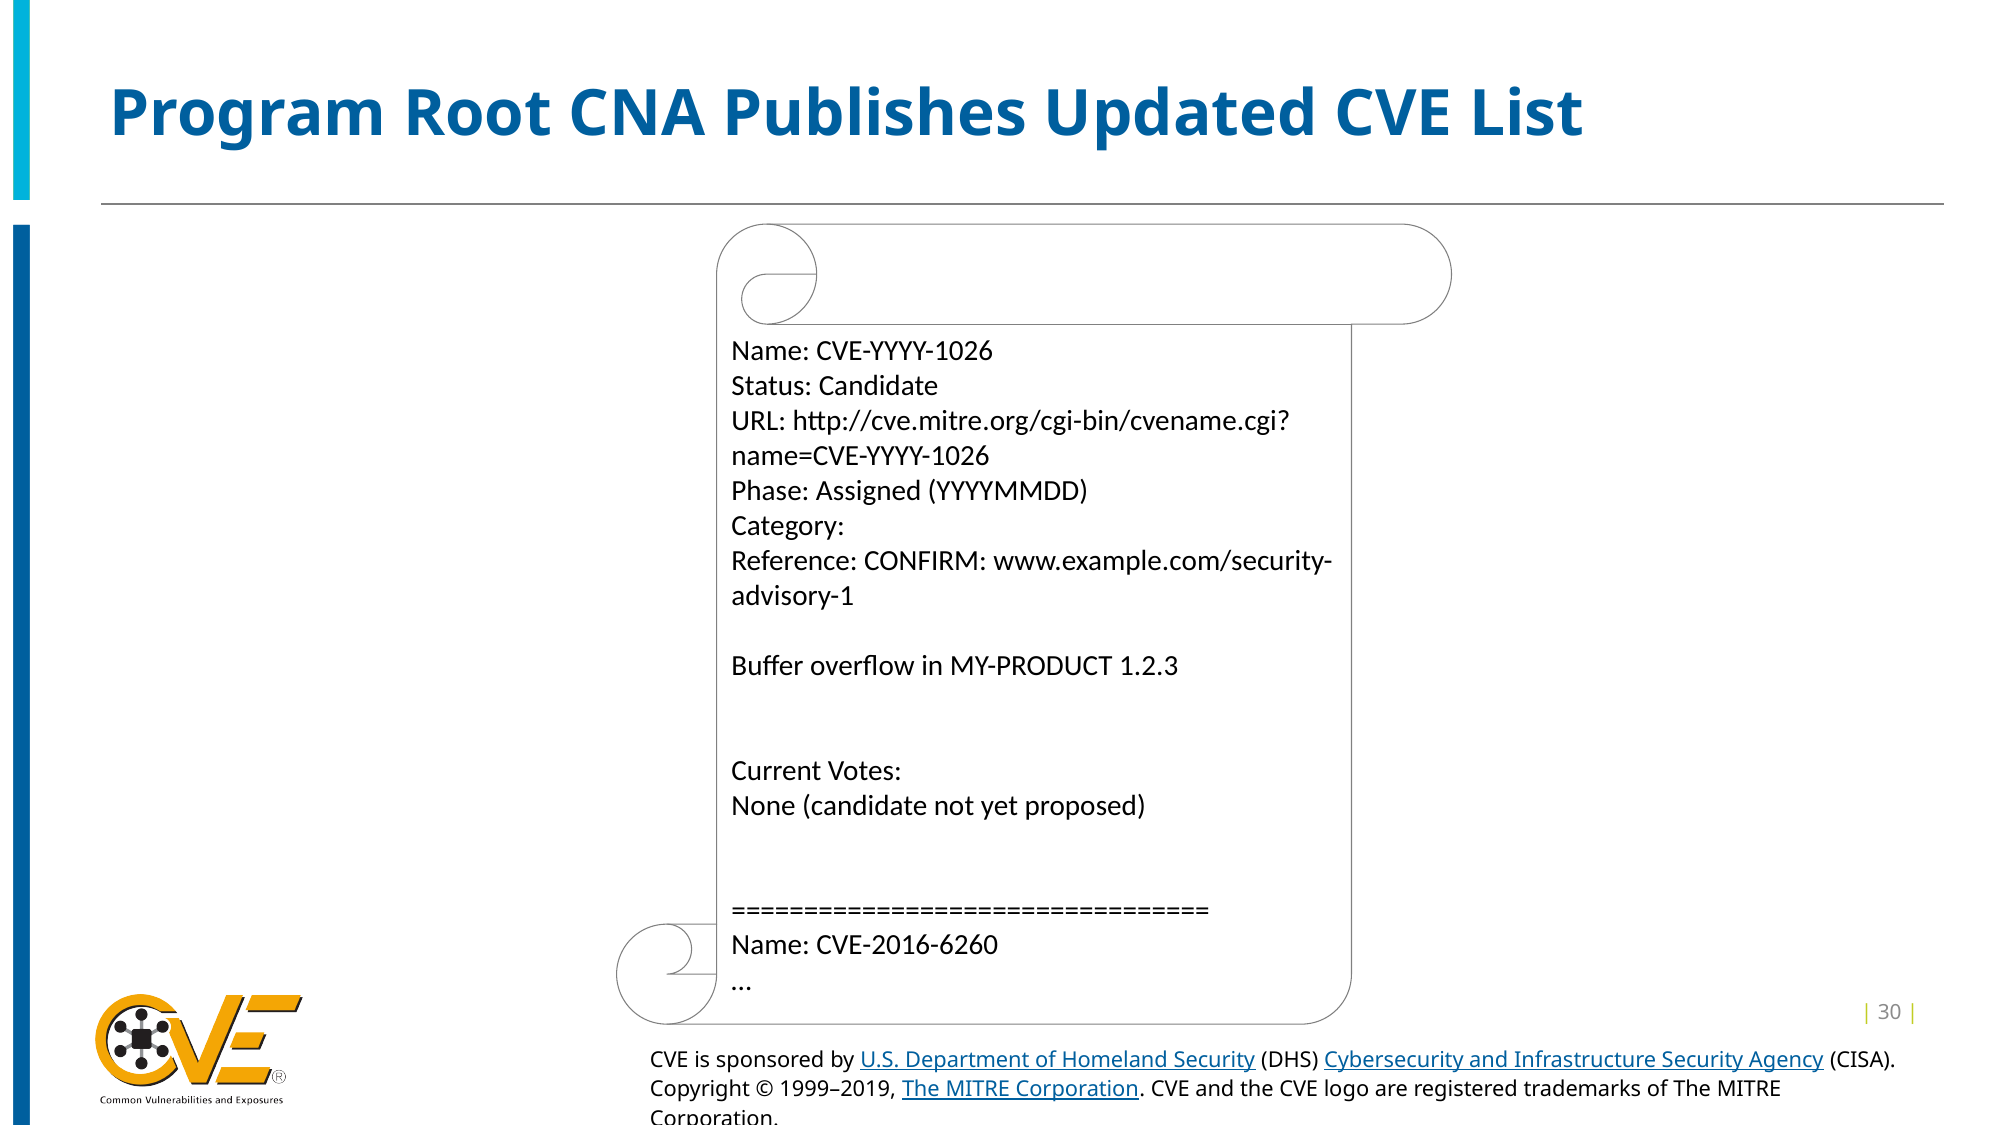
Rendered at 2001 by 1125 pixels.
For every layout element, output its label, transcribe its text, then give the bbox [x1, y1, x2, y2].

text_box Name: CVE-YYYY-1026 Status: Candidate URL: http://cve.mitre.org/cgi-bin/cvename.cgi?name=CVE-YYYY-1026 Phase: Assigned (YYYYMMDD) Category: Reference: CONFIRM: www.example.com/security-advisory-1 Buffer overflow in MY-PRODUCT 1.2.3 Current Votes: None (candidate not yet proposed) ================================= Name: CVE-2016-6260 … [615, 223, 1453, 1026]
title Program Root CNA Publishes Updated CVE List [94, 45, 1610, 188]
slide_number | 30 | [1824, 1004, 1934, 1035]
picture [95, 994, 303, 1106]
